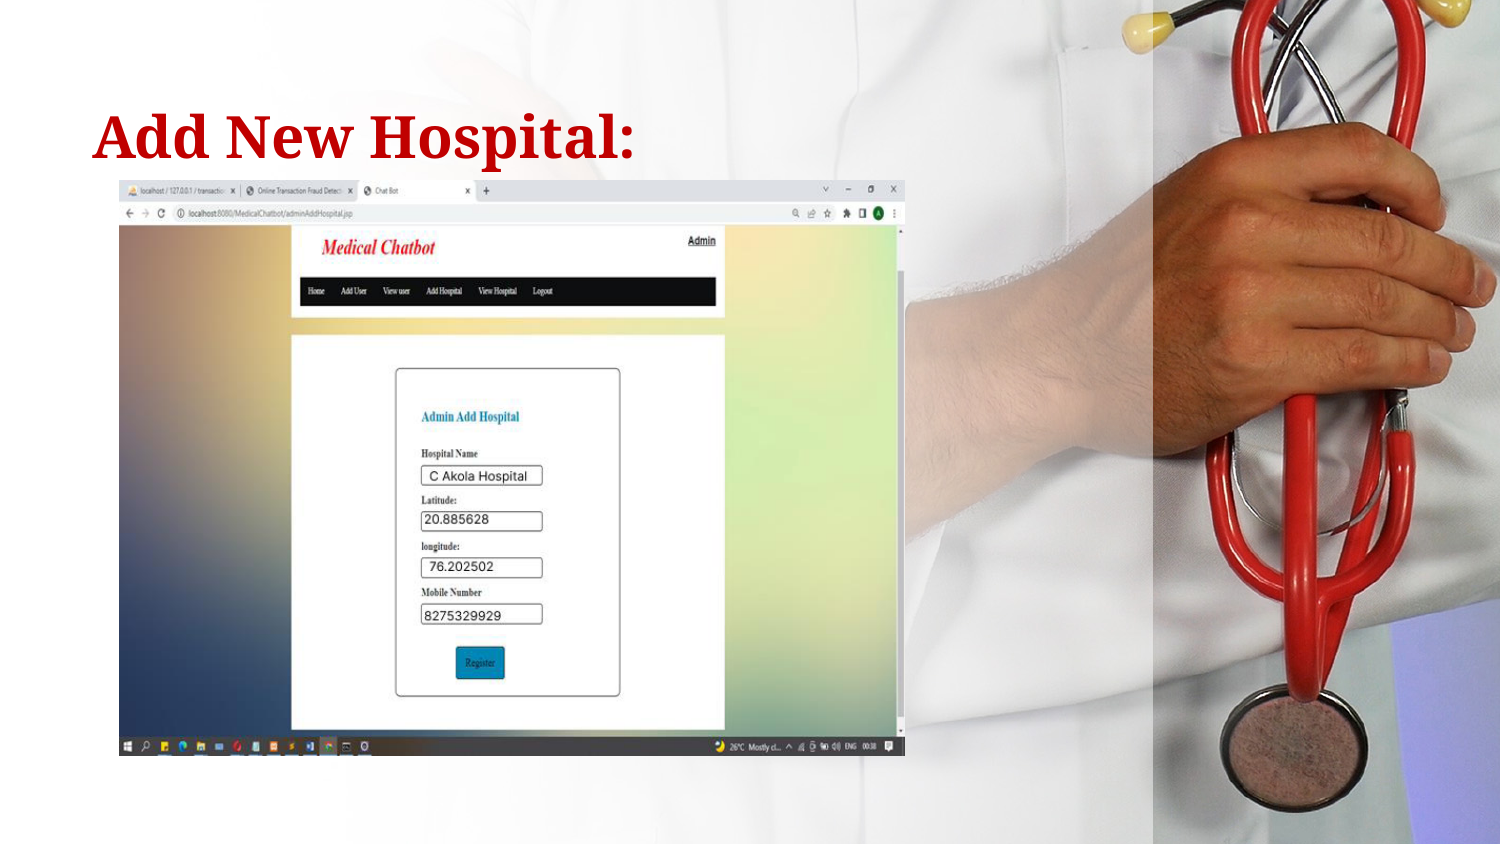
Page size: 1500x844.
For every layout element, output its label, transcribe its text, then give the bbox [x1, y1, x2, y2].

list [119, 180, 905, 756]
title Add New Hospital: [77, 75, 1147, 195]
picture [0, 0, 1500, 844]
